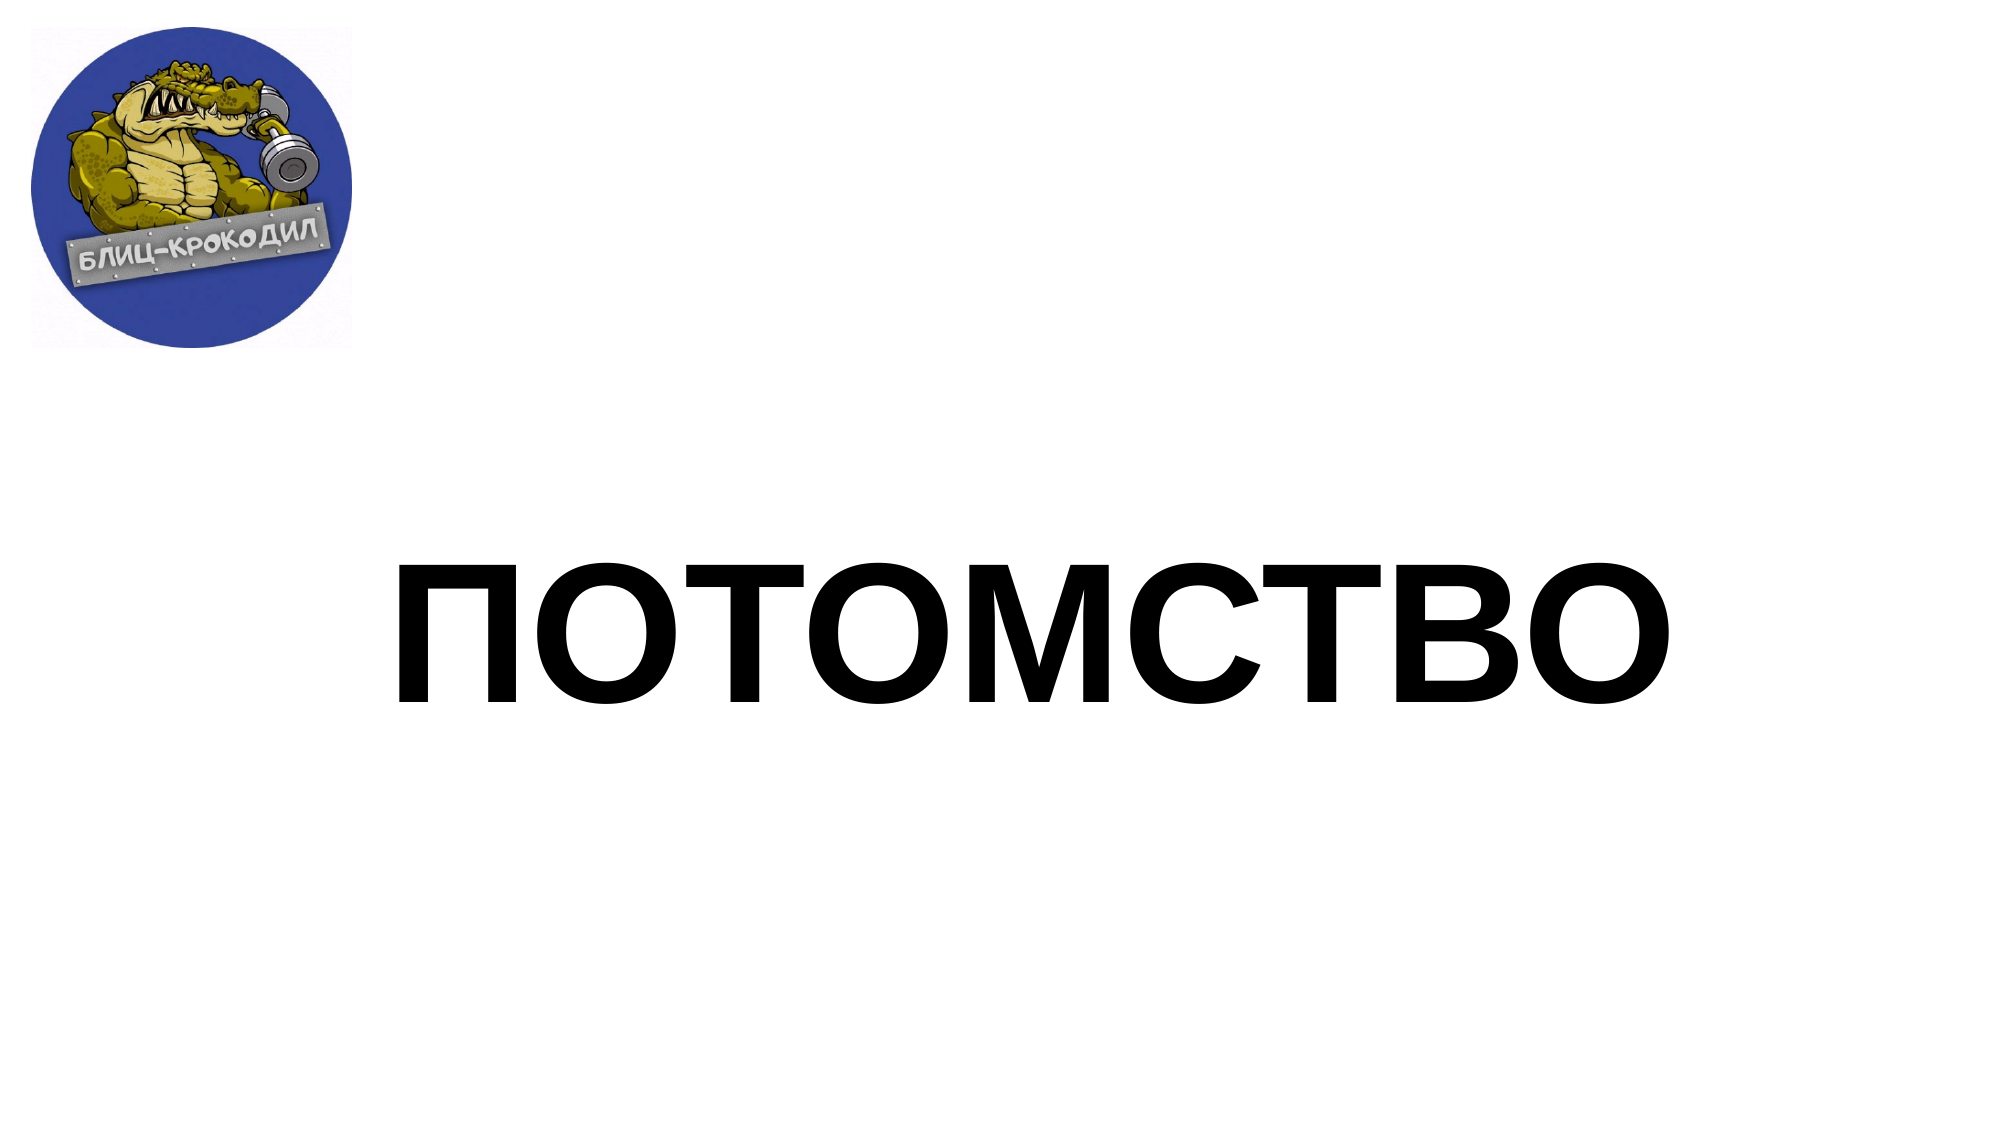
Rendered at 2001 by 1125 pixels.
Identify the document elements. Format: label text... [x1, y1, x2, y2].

title ПОТОМСТВО [282, 361, 1783, 754]
picture [31, 27, 352, 348]
